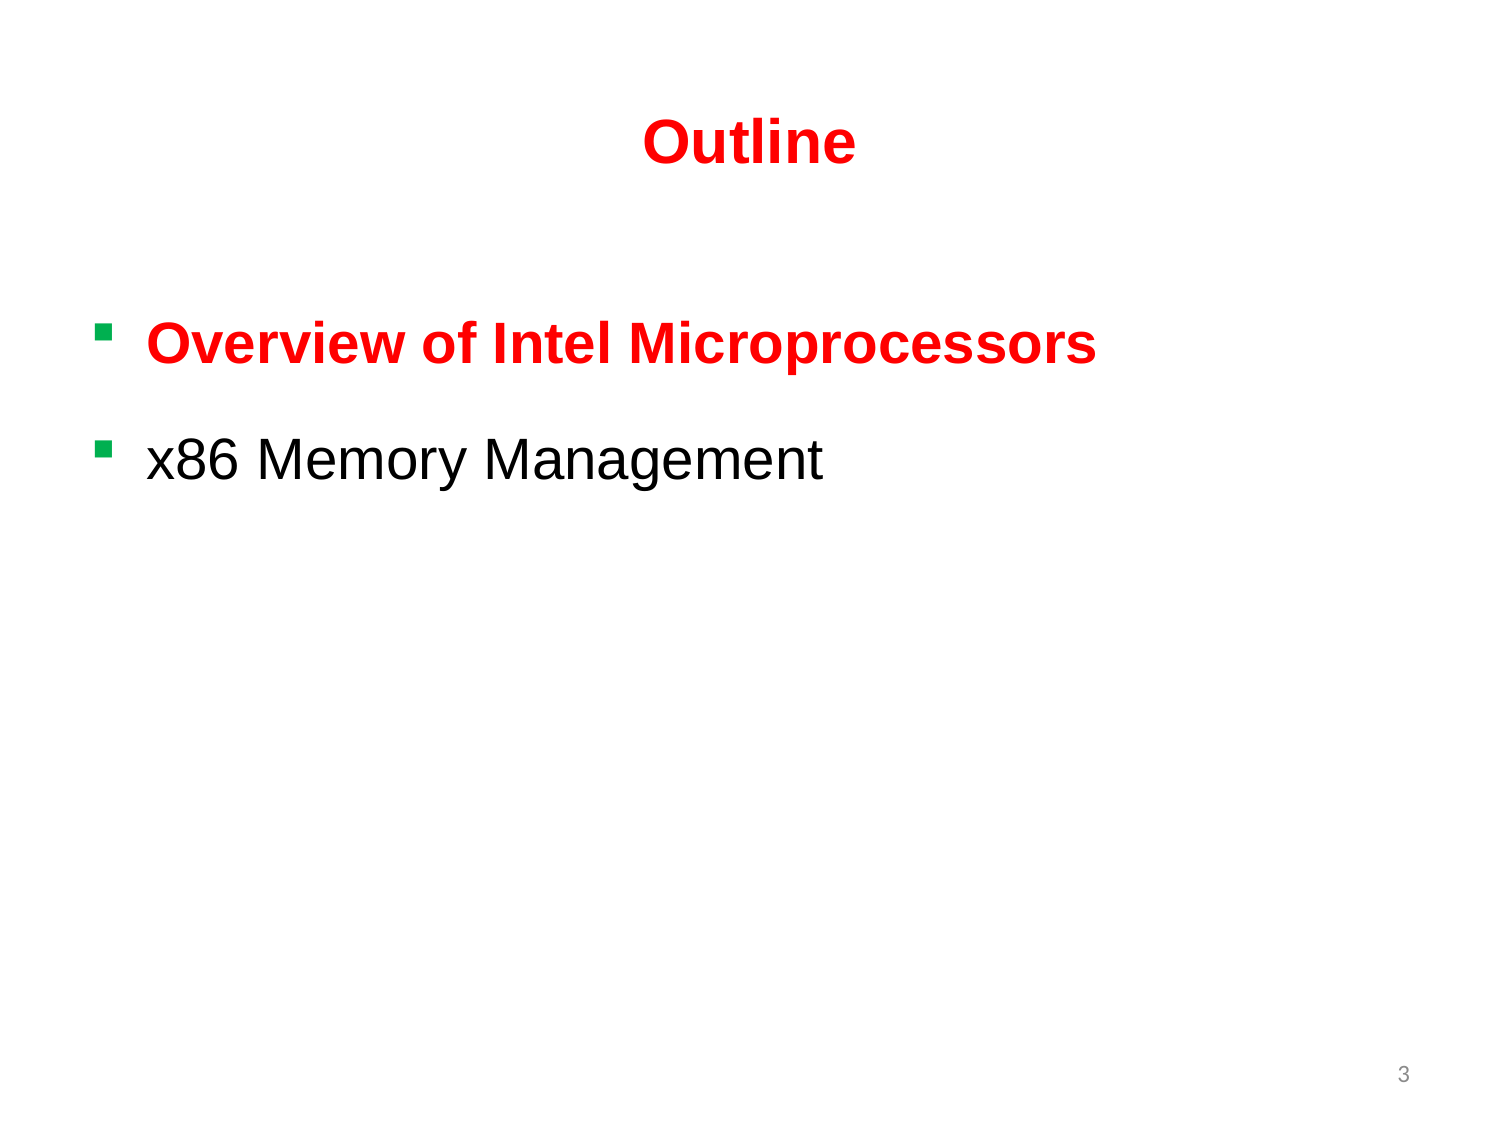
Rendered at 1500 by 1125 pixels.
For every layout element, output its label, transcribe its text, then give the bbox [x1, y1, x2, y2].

title Outline [75, 45, 1425, 233]
slide_number 3 [1074, 1042, 1425, 1103]
list Overview of Intel Microprocessors x86 Memory Management [75, 262, 1425, 1005]
